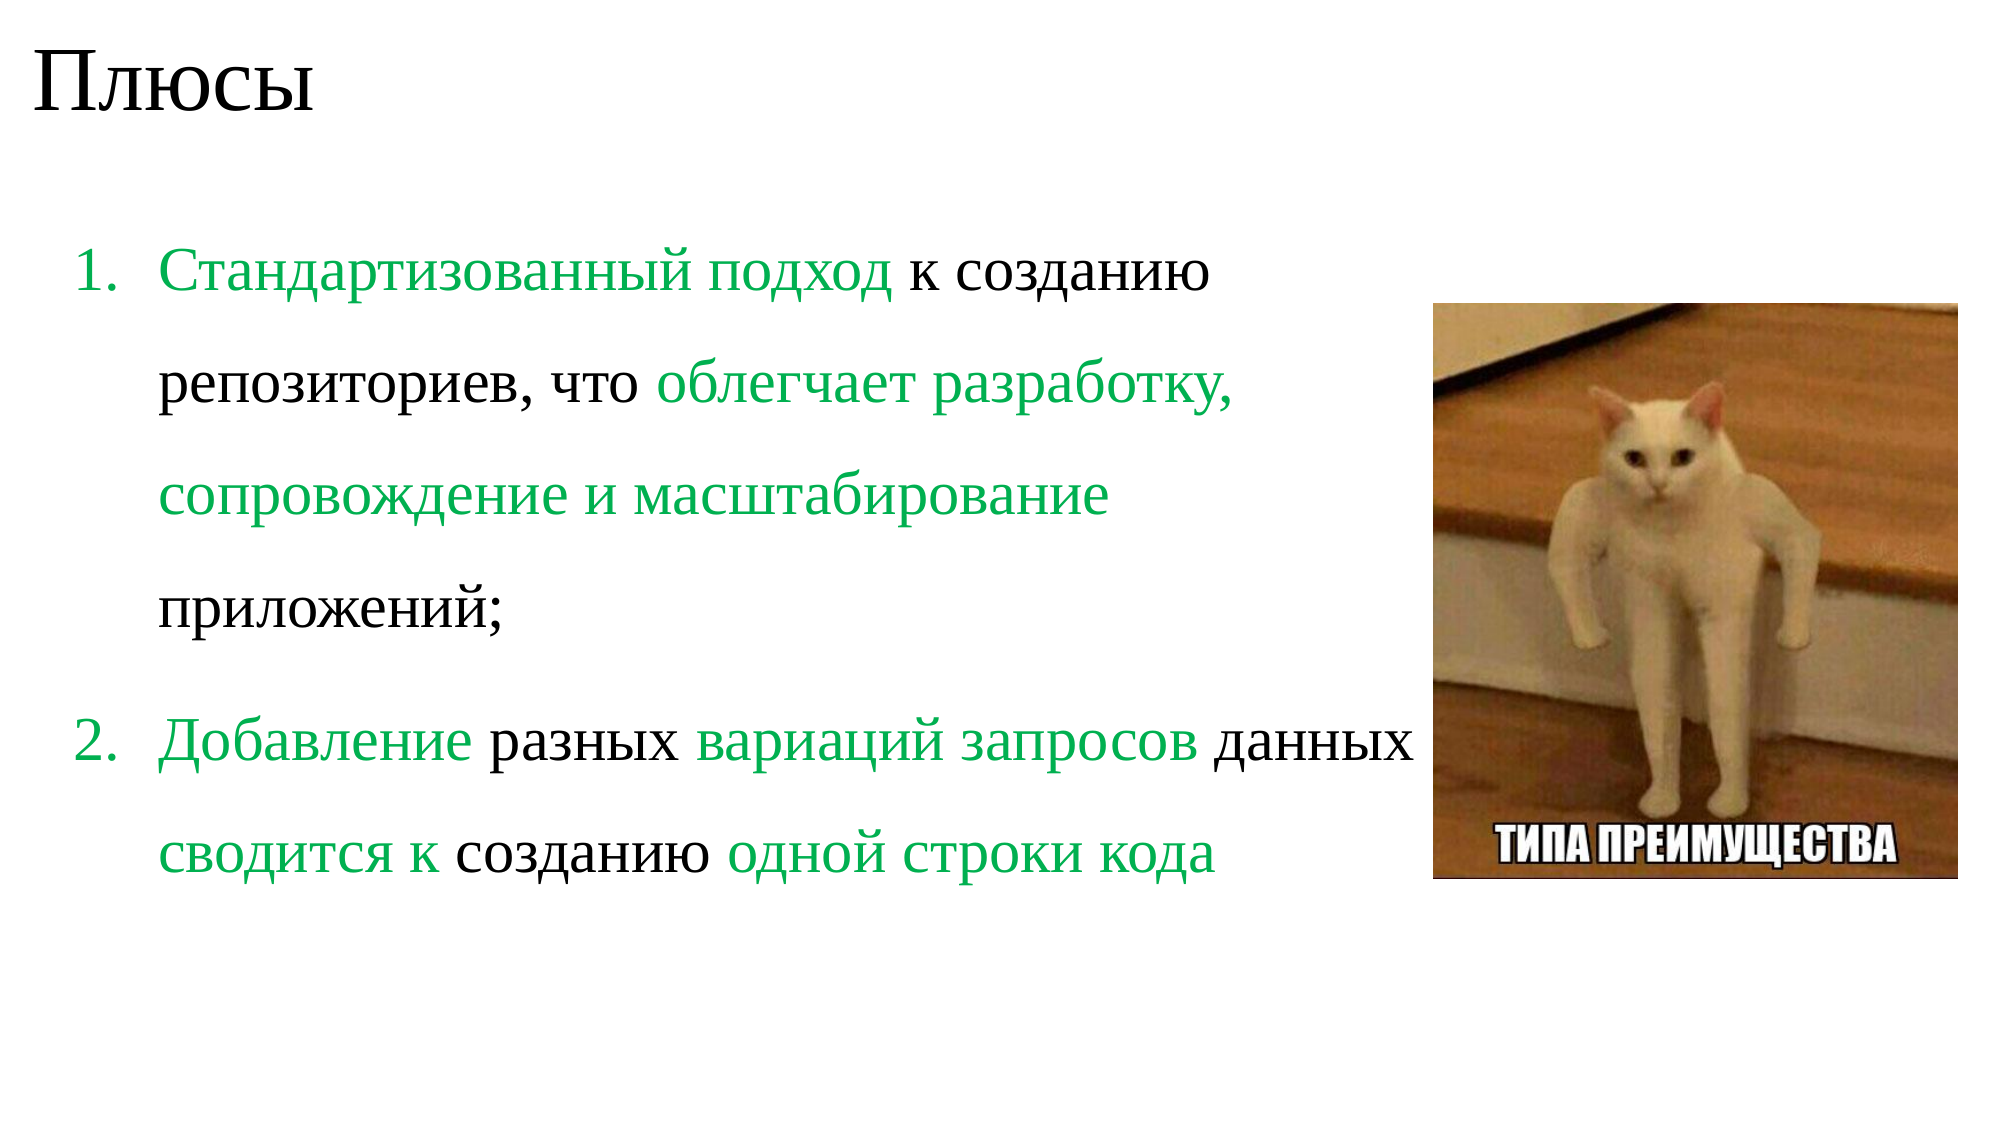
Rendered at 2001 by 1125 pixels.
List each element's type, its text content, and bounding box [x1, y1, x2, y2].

list Стандартизованный подход к созданию репозиториев, что облегчает разработку, сопровождение и масштабирование приложений; Добавление разных вариаций запросов данных сводится к созданию одной строки кода [58, 182, 1449, 963]
picture [1433, 303, 1958, 879]
text_box Плюсы [17, 21, 1708, 140]
